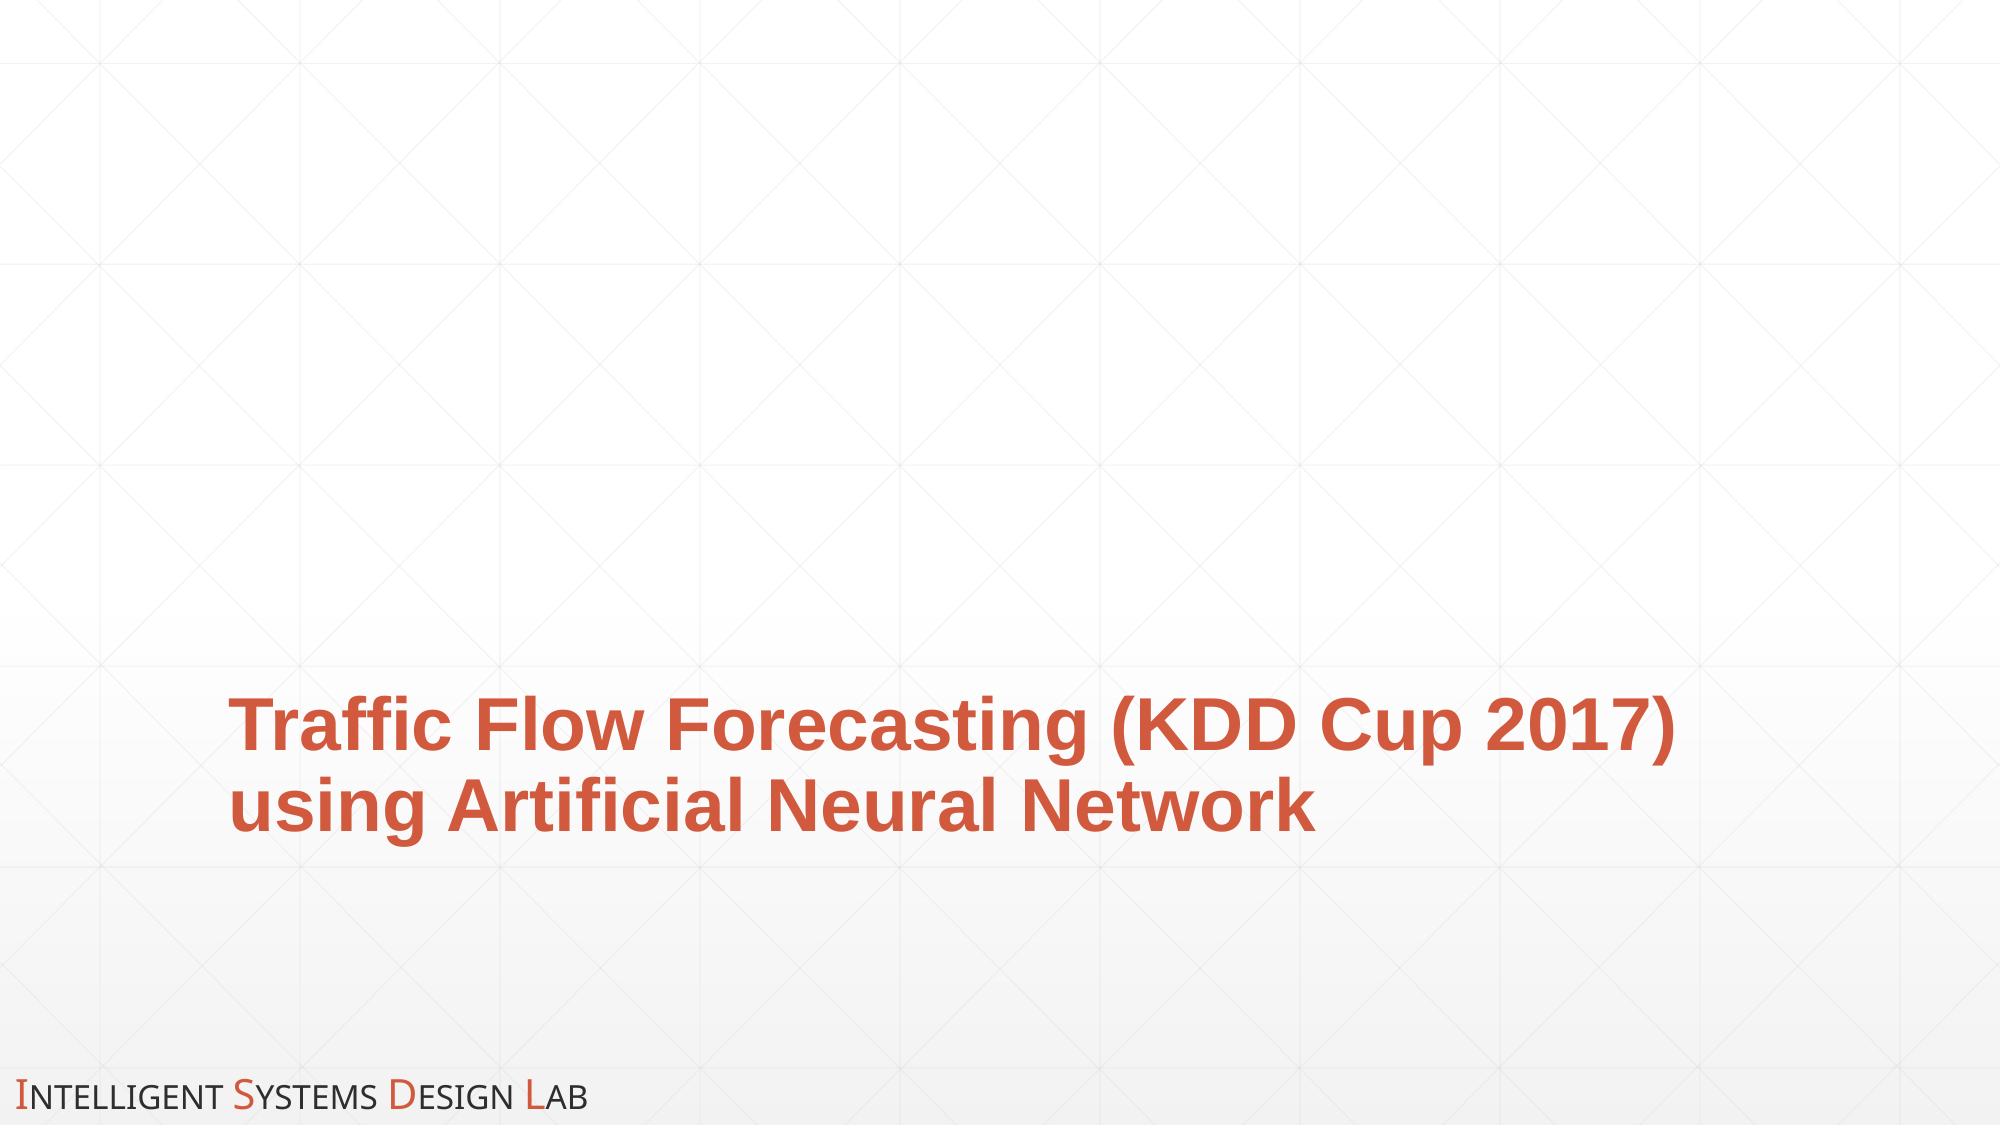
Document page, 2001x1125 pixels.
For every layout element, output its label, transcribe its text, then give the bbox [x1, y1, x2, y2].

title Traffic Flow Forecasting (KDD Cup 2017) using Artificial Neural Network [213, 404, 1789, 855]
